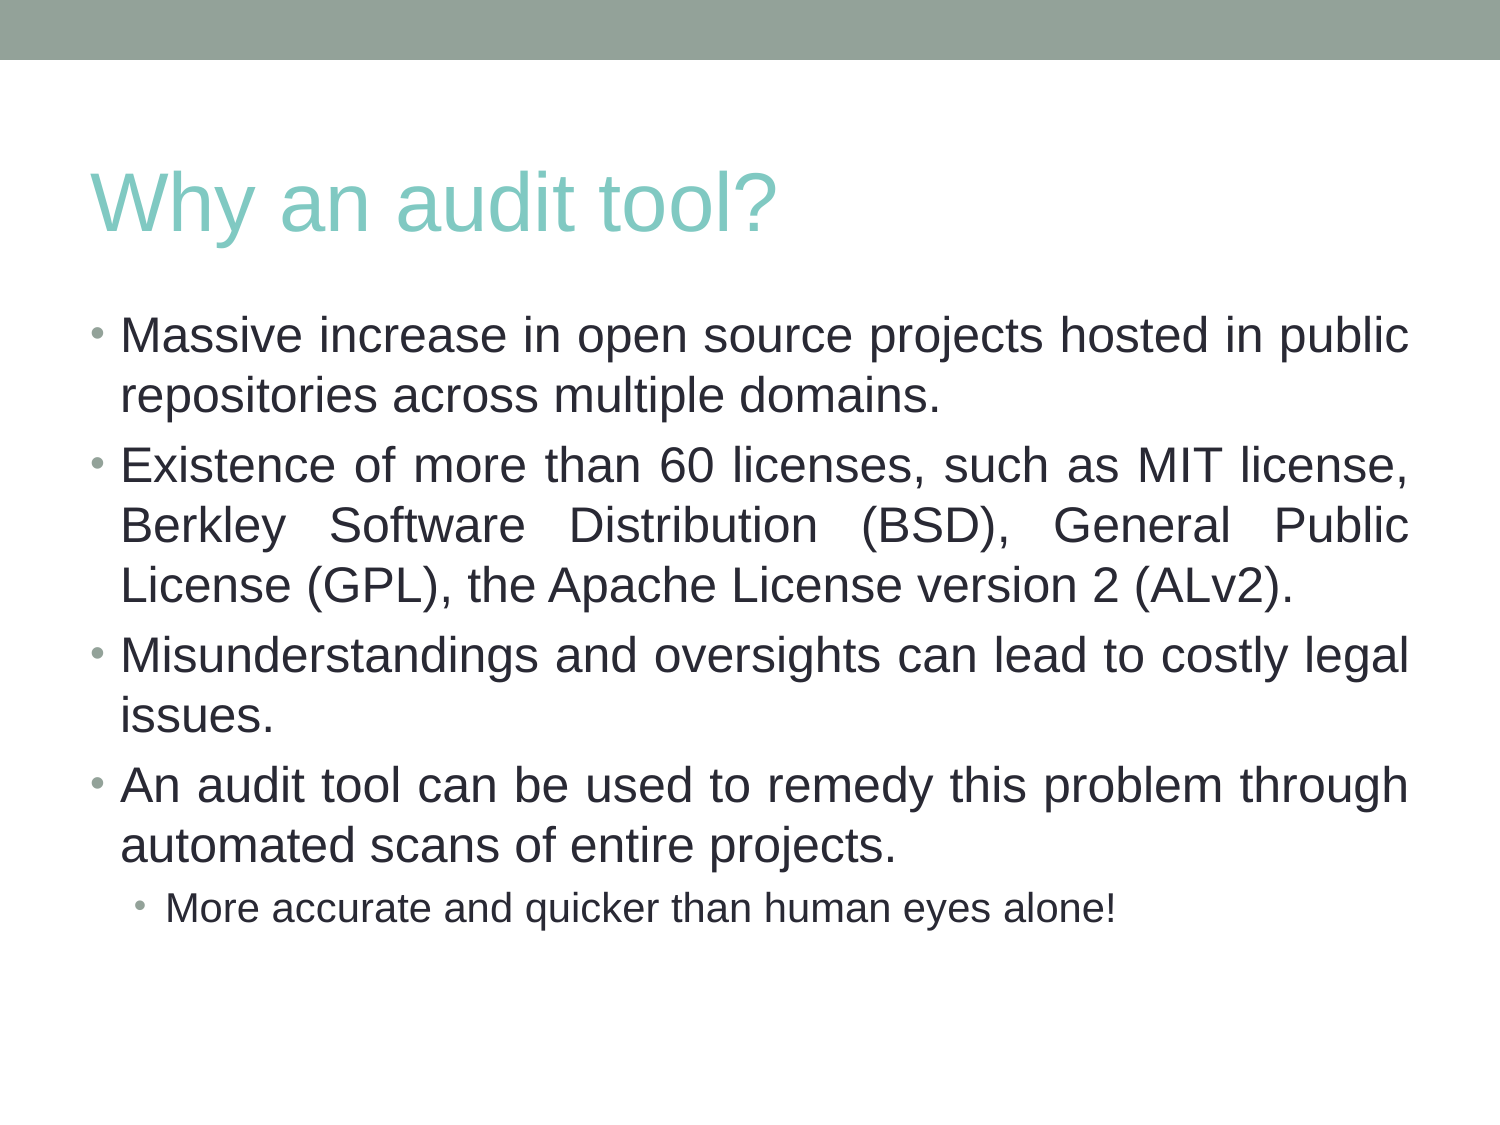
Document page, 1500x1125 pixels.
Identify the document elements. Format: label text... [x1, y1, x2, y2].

title Why an audit tool? [75, 66, 1425, 294]
list Massive increase in open source projects hosted in public repositories across multiple domains. Existence of more than 60 licenses, such as MIT license, Berkley Software Distribution (BSD), General Public License (GPL), the Apache License version 2 (ALv2). Misunderstandings and oversights can lead to costly legal issues. An audit tool can be used to remedy this problem through automated scans of entire projects. More accurate and quicker than human eyes alone! [75, 294, 1425, 1038]
